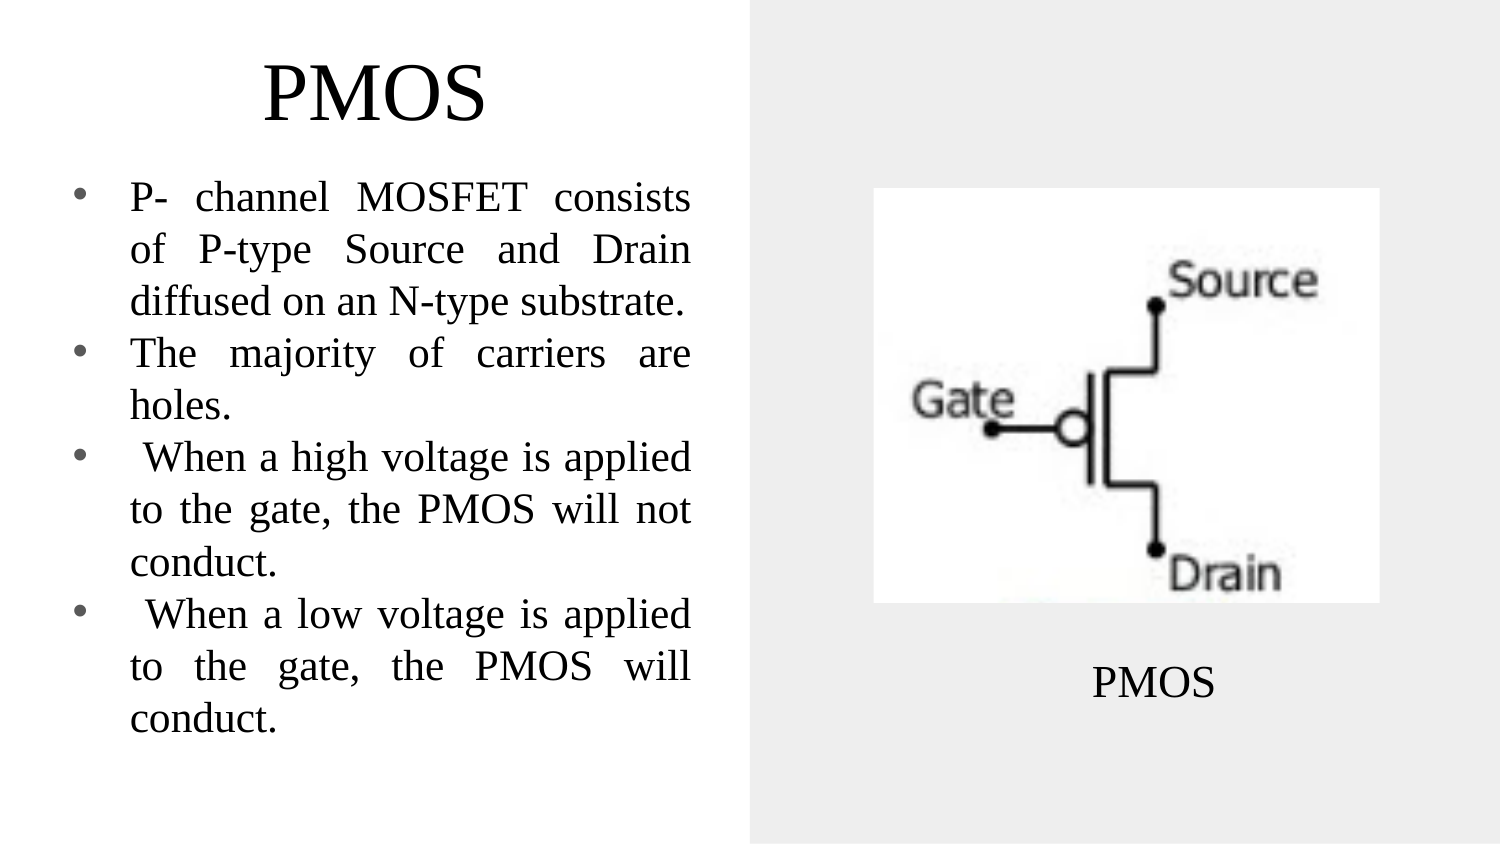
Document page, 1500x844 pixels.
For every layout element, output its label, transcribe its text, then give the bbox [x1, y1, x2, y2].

list PMOS [873, 624, 1380, 725]
title PMOS [43, 21, 708, 152]
picture [873, 188, 1380, 603]
subtitle P- channel MOSFET consists of P-type Source and Drain diffused on an N-type substrate. The majority of carriers are holes. When a high voltage is applied to the gate, the PMOS will not conduct. When a low voltage is applied to the gate, the PMOS will conduct. [43, 152, 708, 807]
